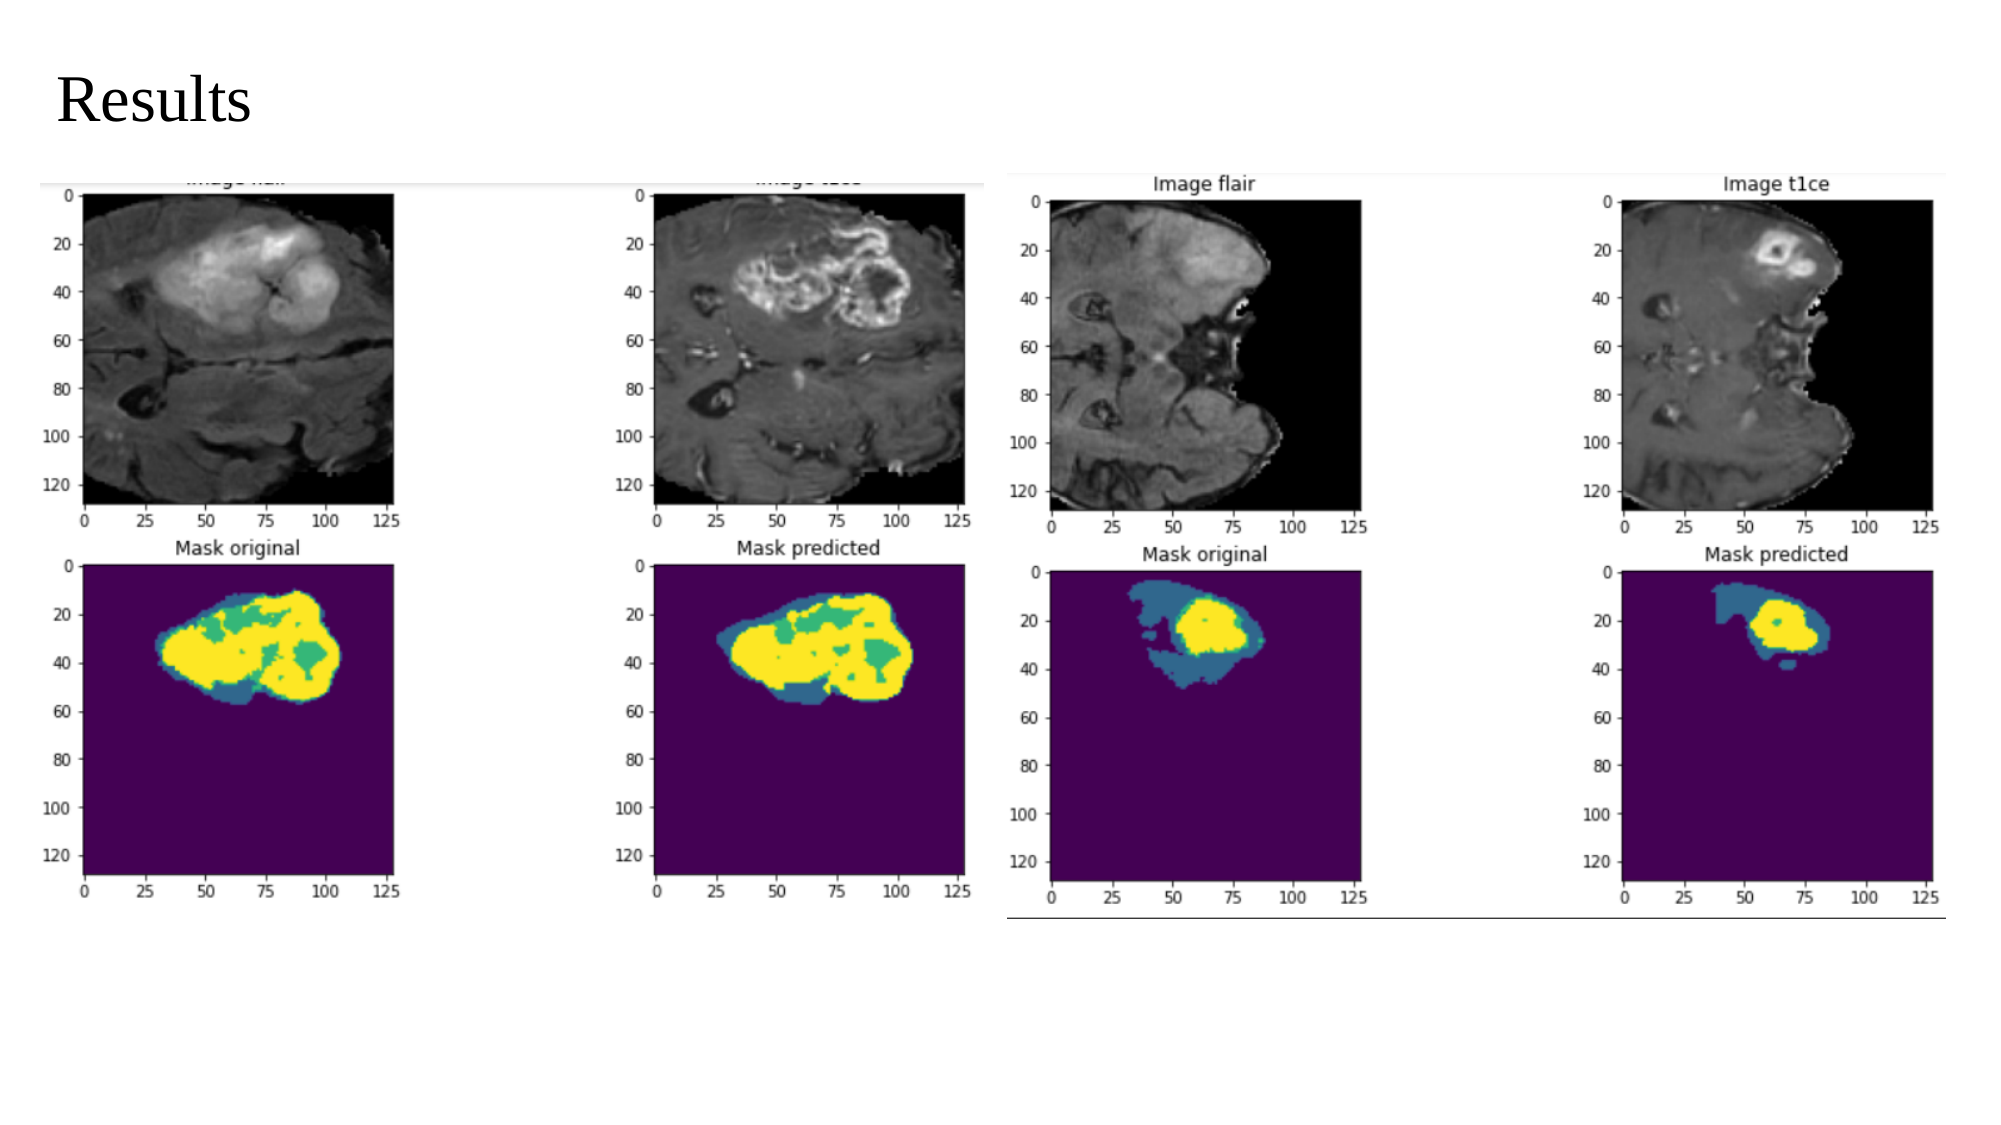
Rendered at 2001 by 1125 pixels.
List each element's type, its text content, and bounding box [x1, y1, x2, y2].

picture [1007, 173, 1946, 919]
text_box Results [41, 47, 268, 143]
picture [40, 183, 984, 909]
